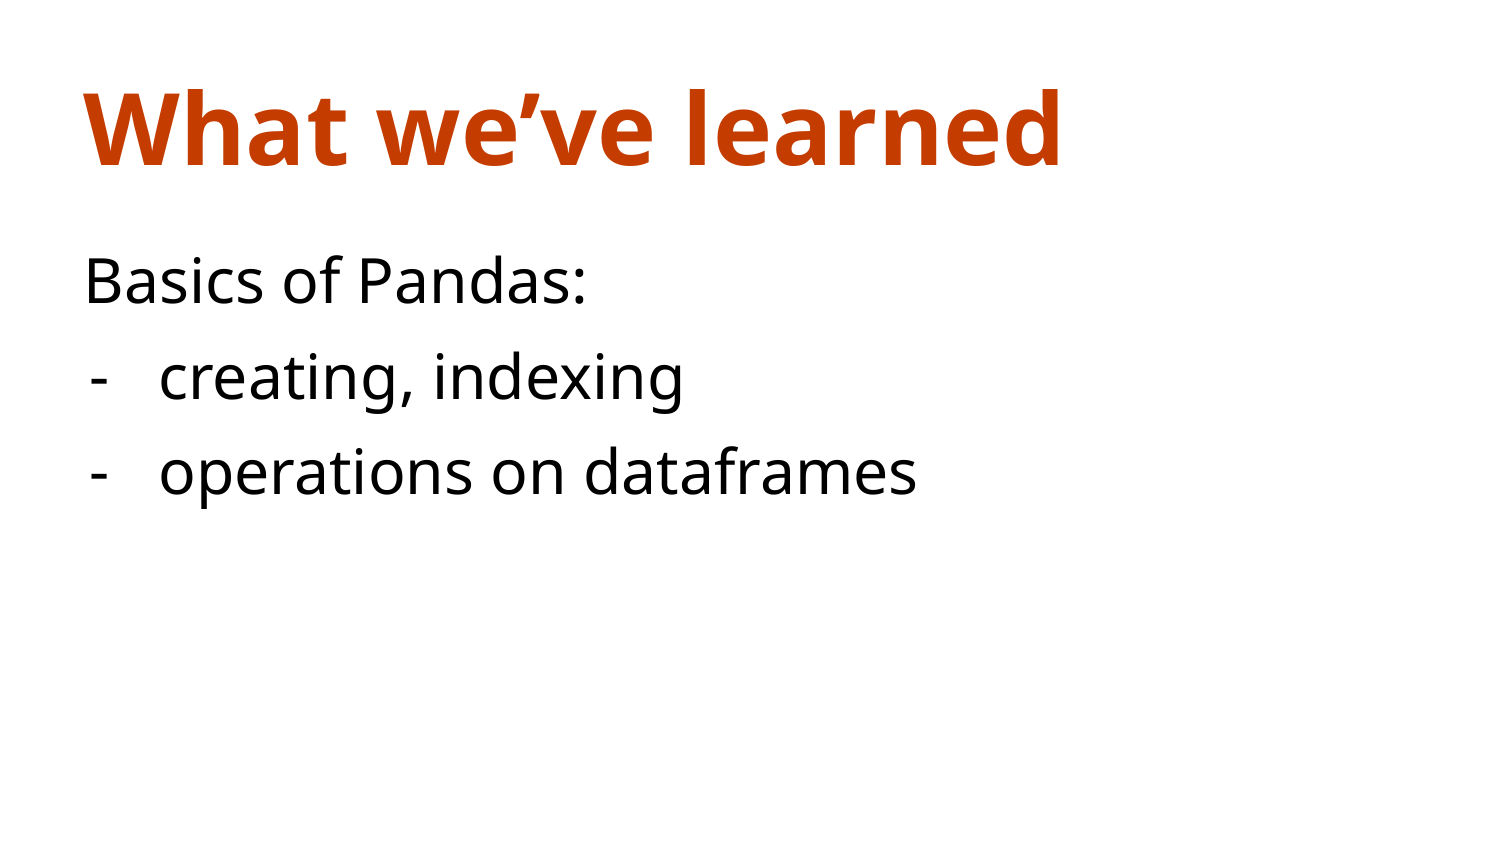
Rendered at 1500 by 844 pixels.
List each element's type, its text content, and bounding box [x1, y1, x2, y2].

text_box What we’ve learned [68, 50, 1457, 273]
text_box Basics of Pandas: creating, indexing operations on dataframes [68, 225, 1430, 347]
text_box [68, 347, 1430, 385]
